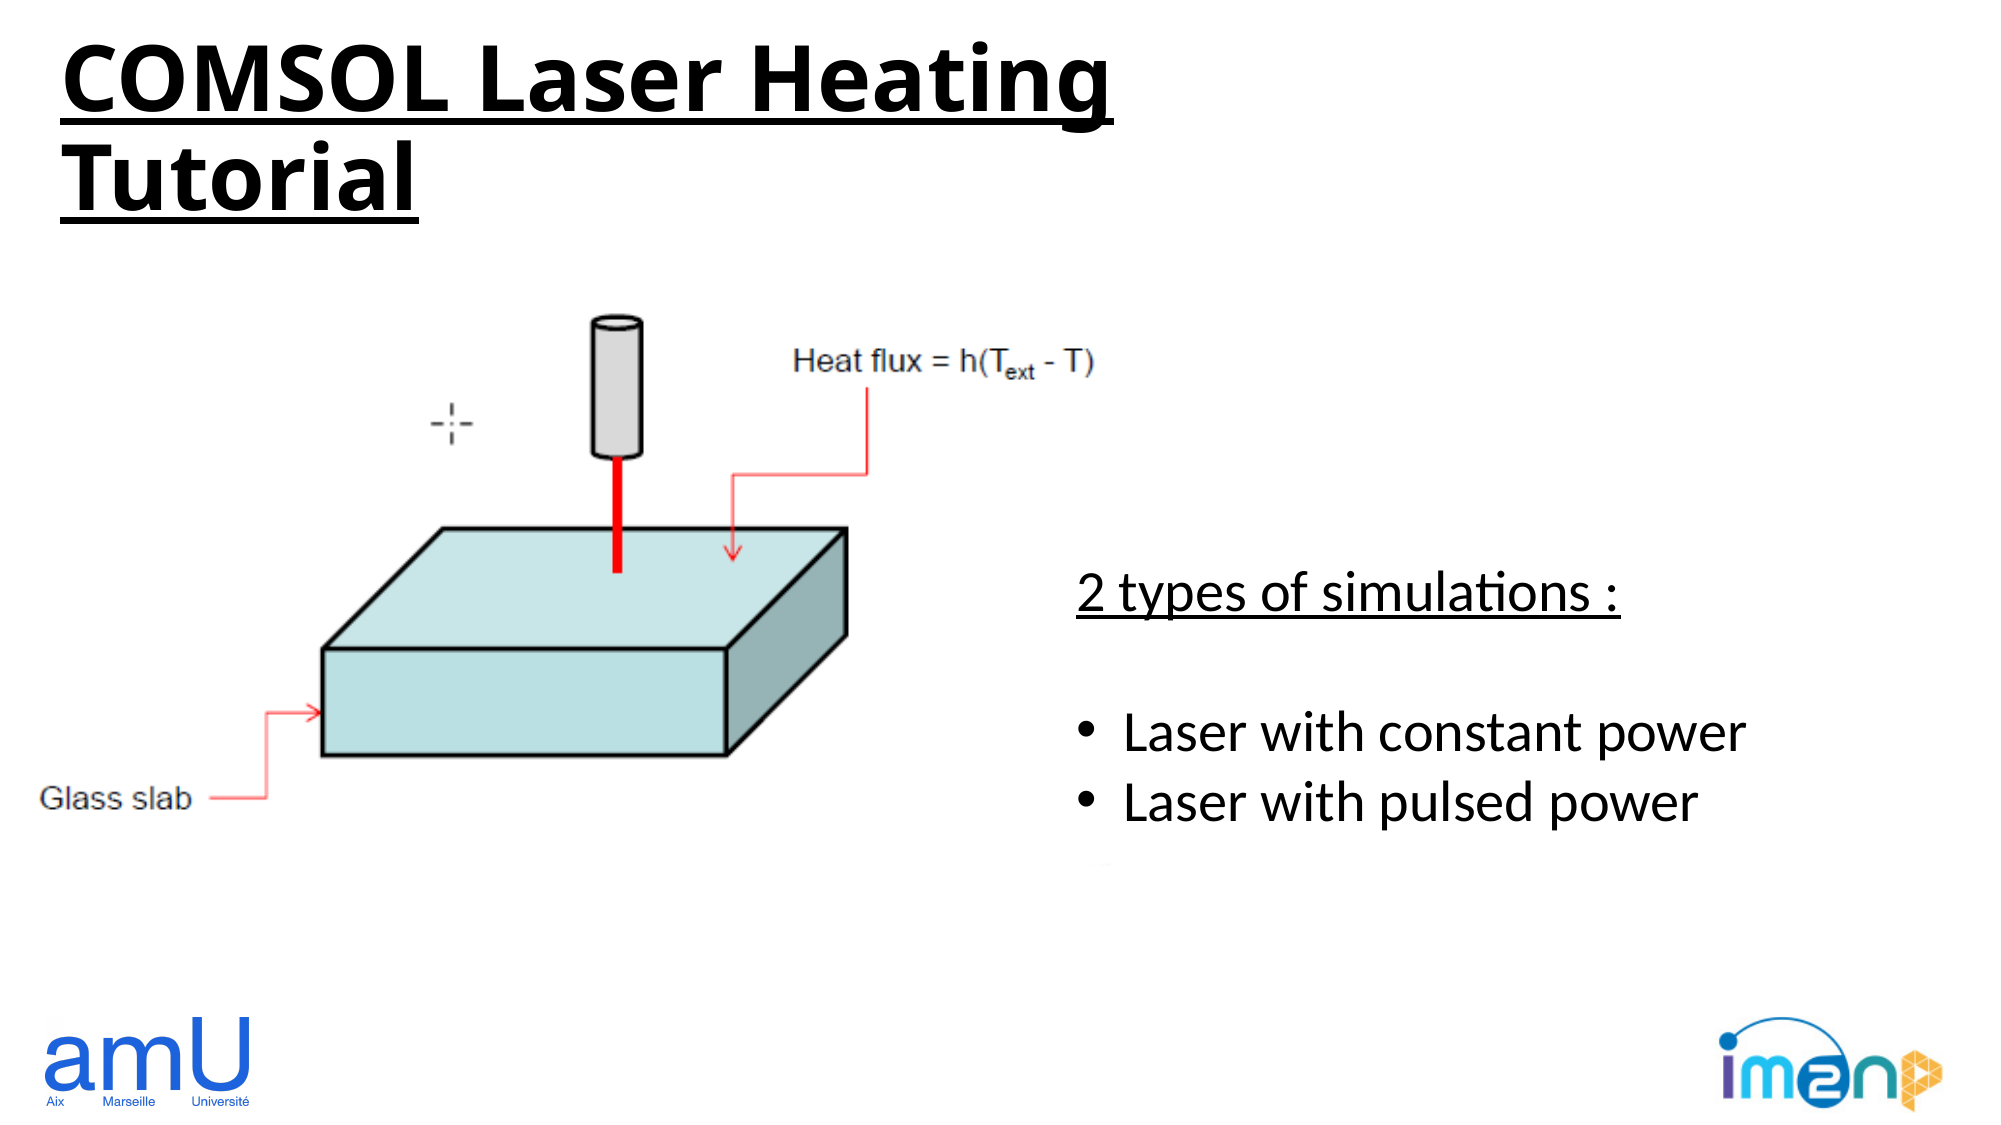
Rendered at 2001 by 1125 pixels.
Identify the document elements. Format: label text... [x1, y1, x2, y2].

picture [1661, 1011, 2000, 1113]
picture [45, 1017, 249, 1107]
text_box 2 types of simulations : Laser with constant power Laser with pulsed power [1110, 545, 1903, 841]
picture [0, 258, 1110, 866]
title COMSOL Laser Heating Tutorial [45, 22, 1422, 240]
